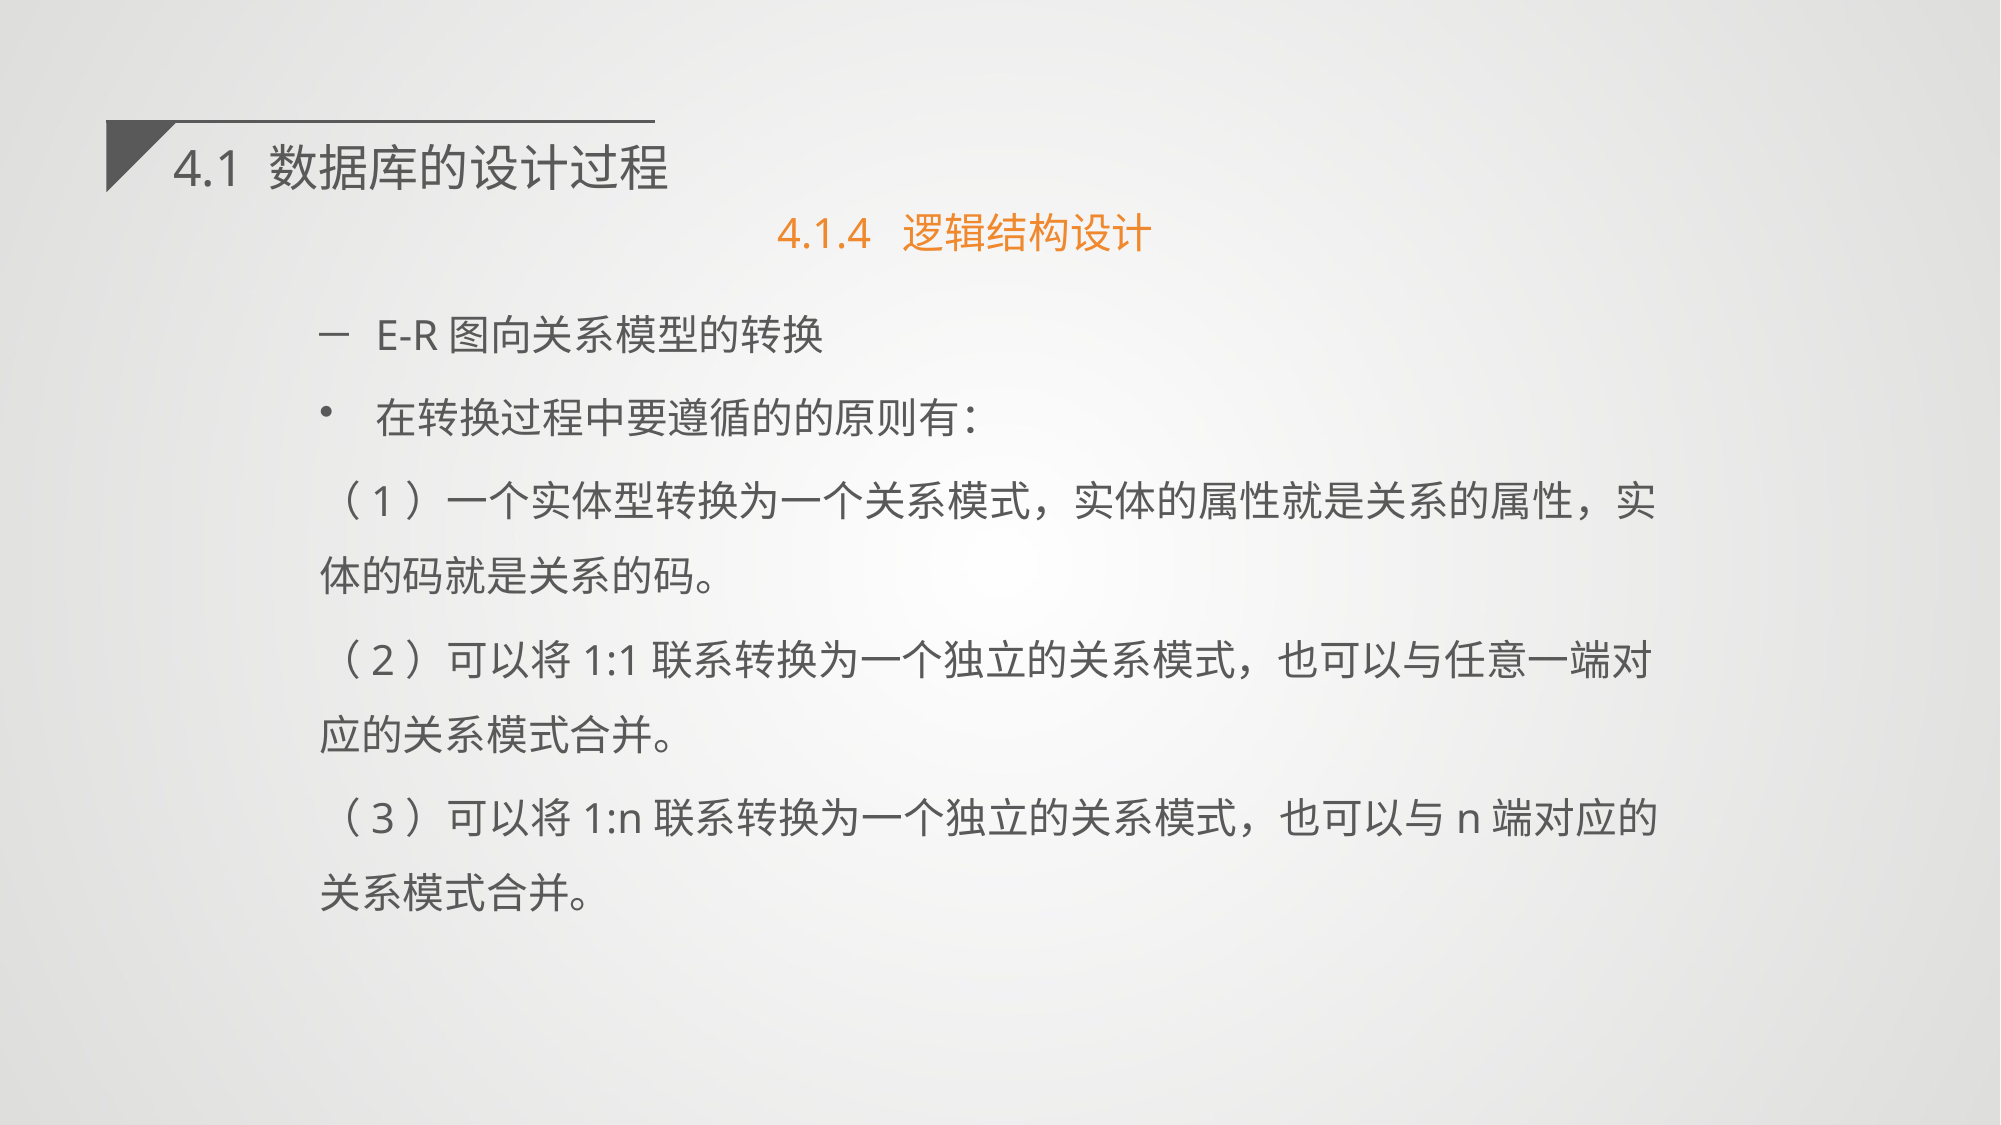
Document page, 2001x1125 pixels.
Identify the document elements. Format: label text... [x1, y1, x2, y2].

picture [0, 0, 2001, 1125]
text_box 4.1 数据库的设计过程 [158, 103, 752, 230]
text_box [105, 120, 178, 195]
text_box 4.1.4 逻辑结构设计 [762, 174, 1169, 264]
text_box E-R图向关系模型的转换 在转换过程中要遵循的的原则有： （1）一个实体型转换为一个关系模式，实体的属性就是关系的属性，实体的码就是关系的码。 （2）可以将1:1联系转换为一个独立的关系模式，也可以与任意一端对应的关系模式合并。 （3）可以将1:n联系转换为一个独立的关系模式，也可以与n端对应的关系模式合并。 [304, 251, 1696, 1057]
